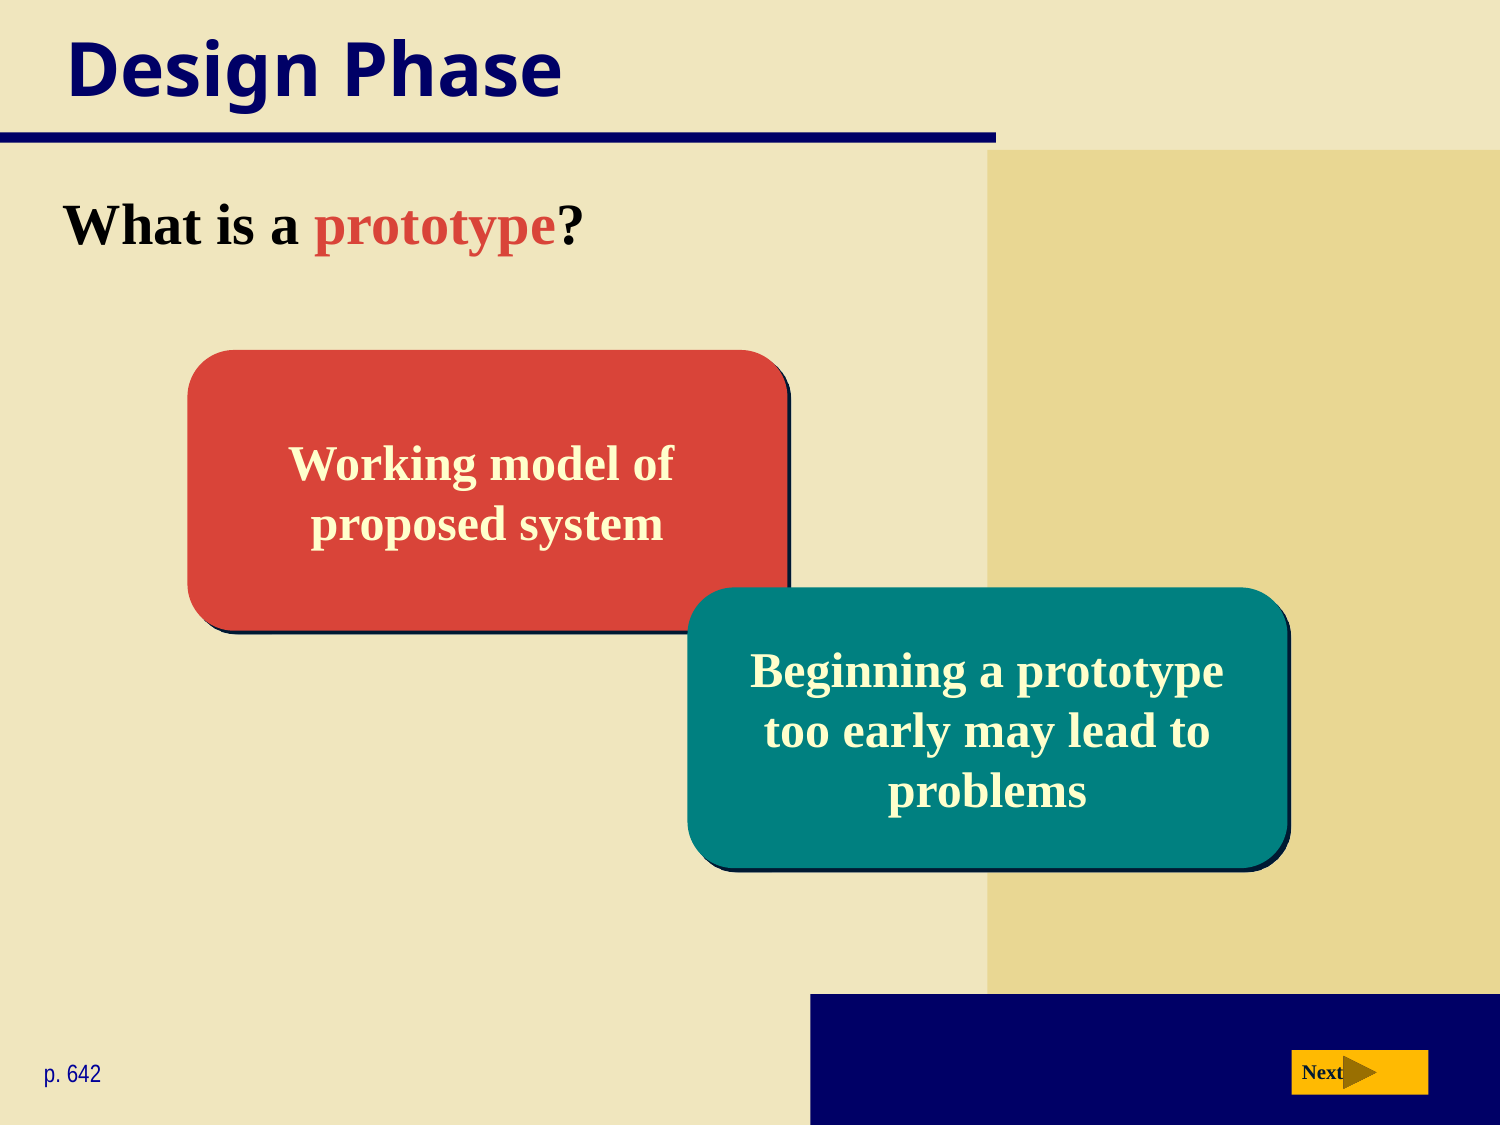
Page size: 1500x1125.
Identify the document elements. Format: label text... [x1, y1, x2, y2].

title Design Phase [49, 0, 1459, 133]
list What is a prototype? [47, 178, 1457, 288]
text_box Working model of proposed system [187, 349, 788, 631]
text_box Beginning a prototype too early may lead to problems [687, 587, 1288, 869]
text_box p. 642 [29, 1050, 284, 1095]
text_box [1286, 1049, 1429, 1095]
